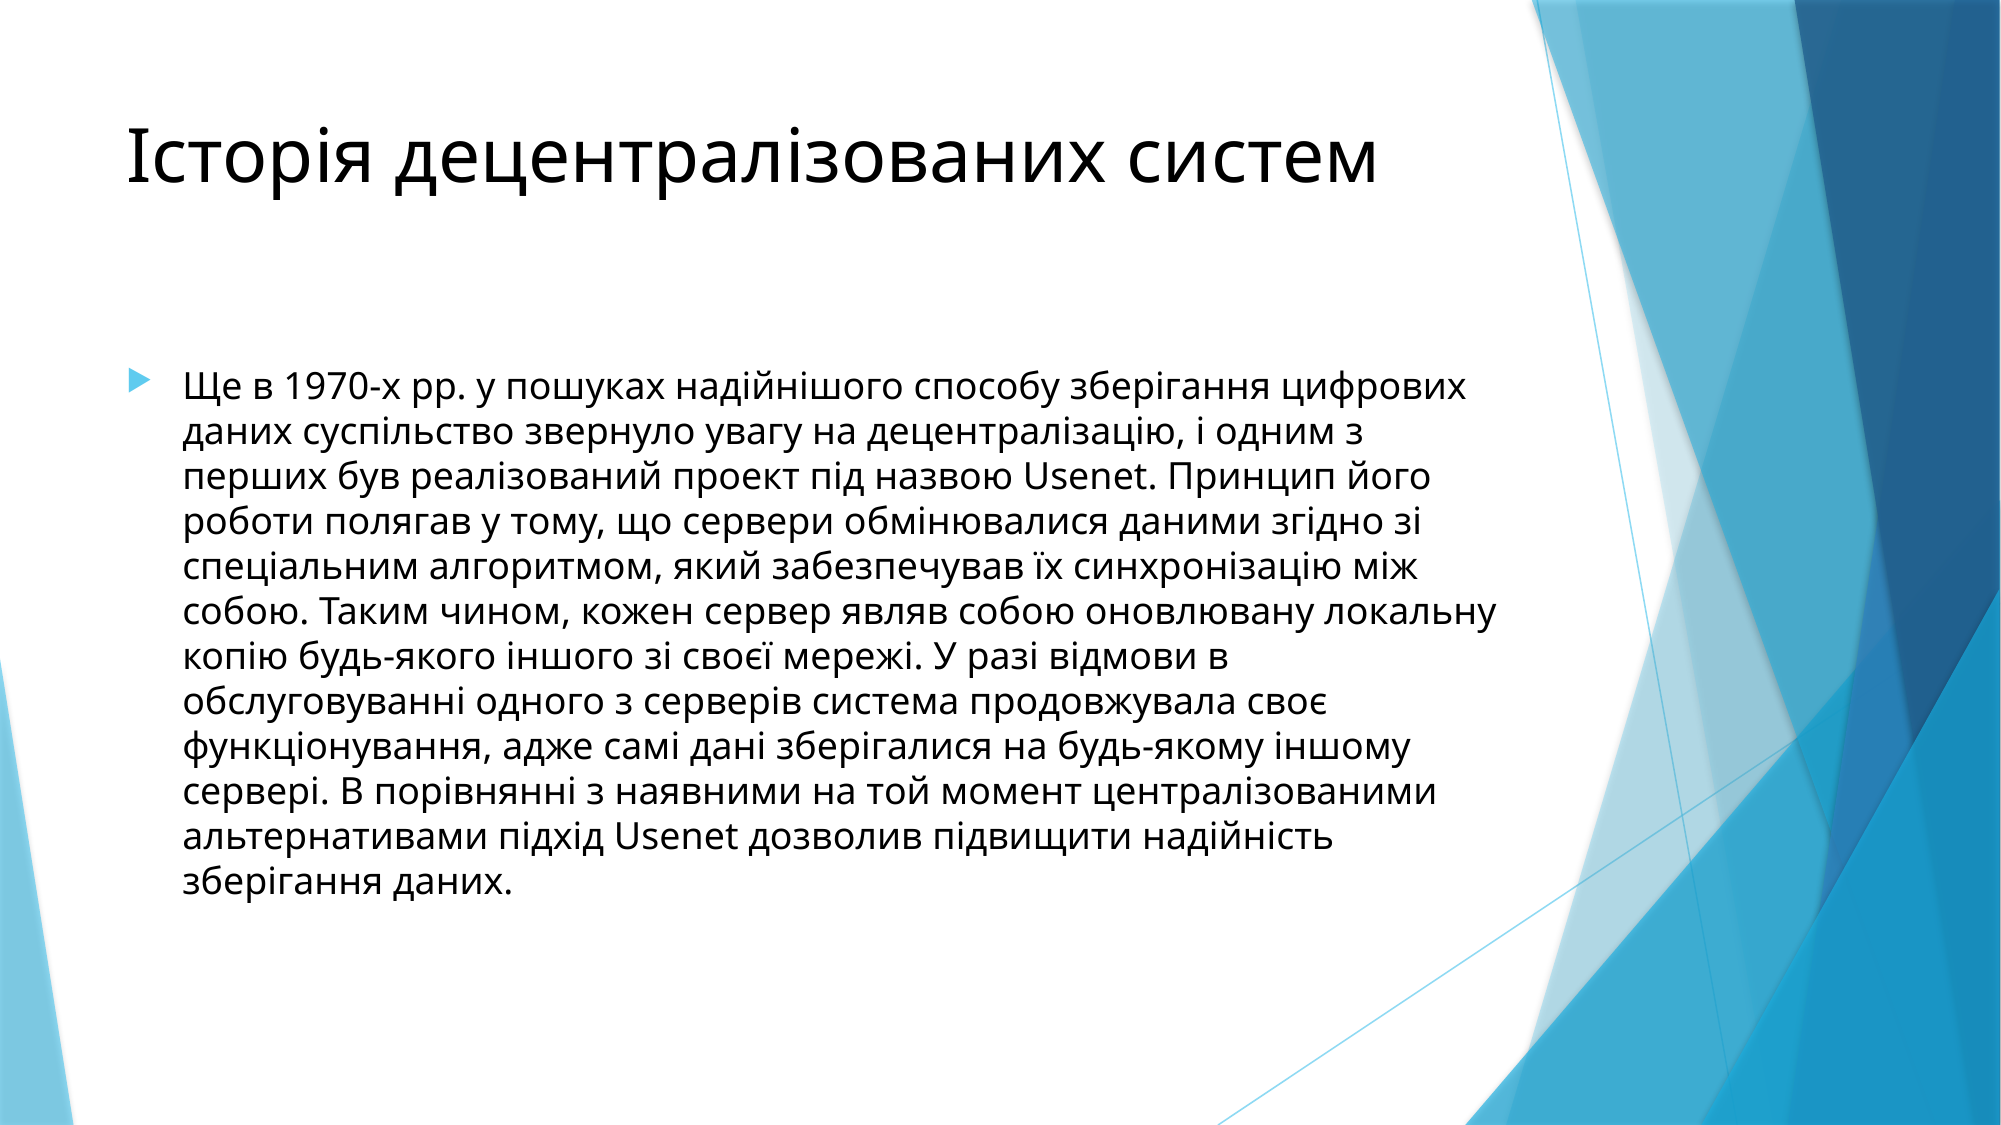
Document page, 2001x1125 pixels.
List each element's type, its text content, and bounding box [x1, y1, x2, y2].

title Історія децентралізованих систем [111, 99, 1522, 317]
list Ще в 1970-х рр. у пошуках надійнішого способу зберігання цифрових даних суспільство звернуло увагу на децентралізацію, і одним з перших був реалізований проект під назвою Usenet. Принцип його роботи полягав у тому, що сервери обмінювалися даними згідно зі спеціальним алгоритмом, який забезпечував їх синхронізацію між собою. Таким чином, кожен сервер являв собою оновлювану локальну копію будь-якого іншого зі своєї мережі. У разі відмови в обслуговуванні одного з серверів система продовжувала своє функціонування, адже самі дані зберігалися на будь-якому іншому сервері. В порівнянні з наявними на той момент централізованими альтернативами підхід Usenet дозволив підвищити надійність зберігання даних. [111, 354, 1522, 992]
